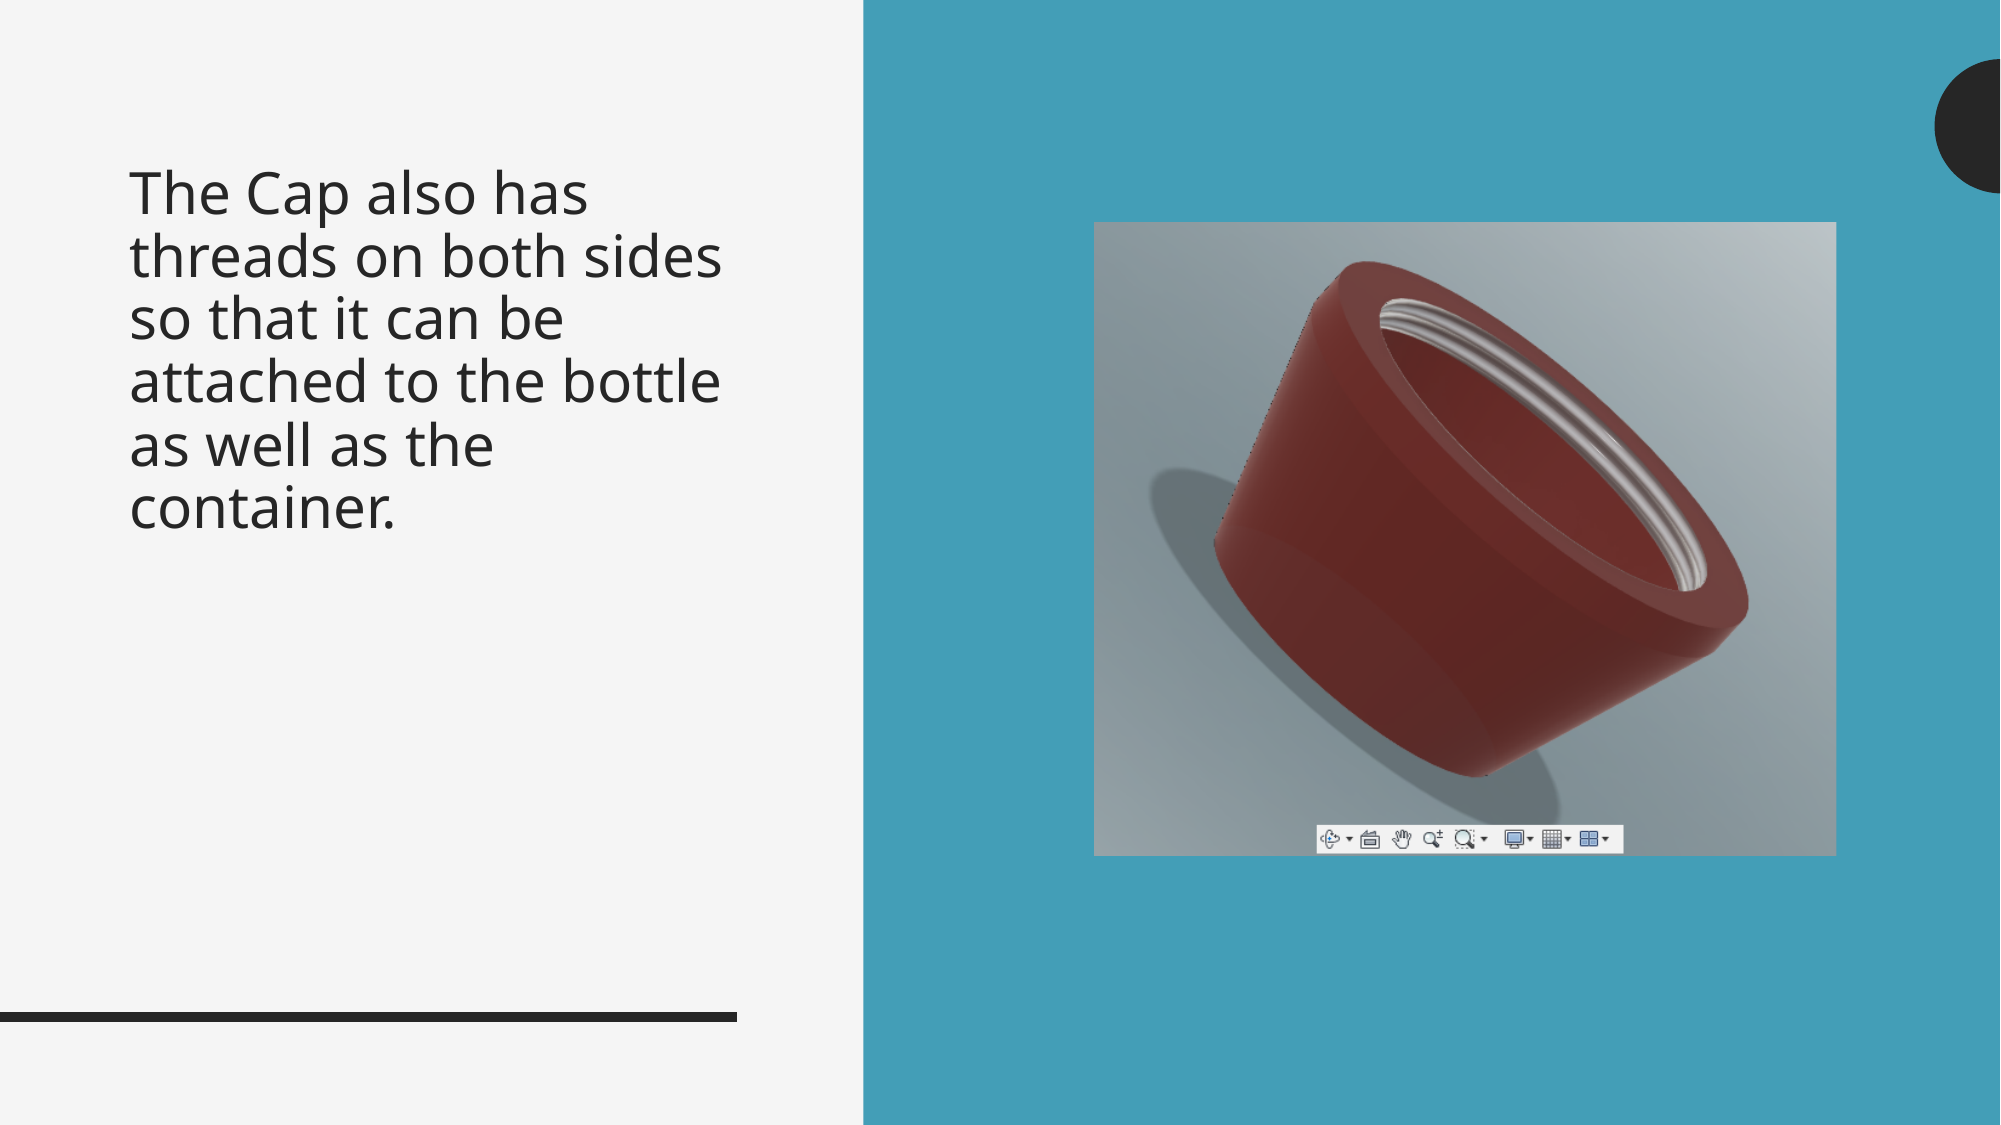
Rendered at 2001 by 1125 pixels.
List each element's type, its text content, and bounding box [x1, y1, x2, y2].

title The Cap also has threads on both sides so that it can be attached to the bottle as well as the container. [114, 156, 744, 969]
picture [1094, 222, 1837, 856]
